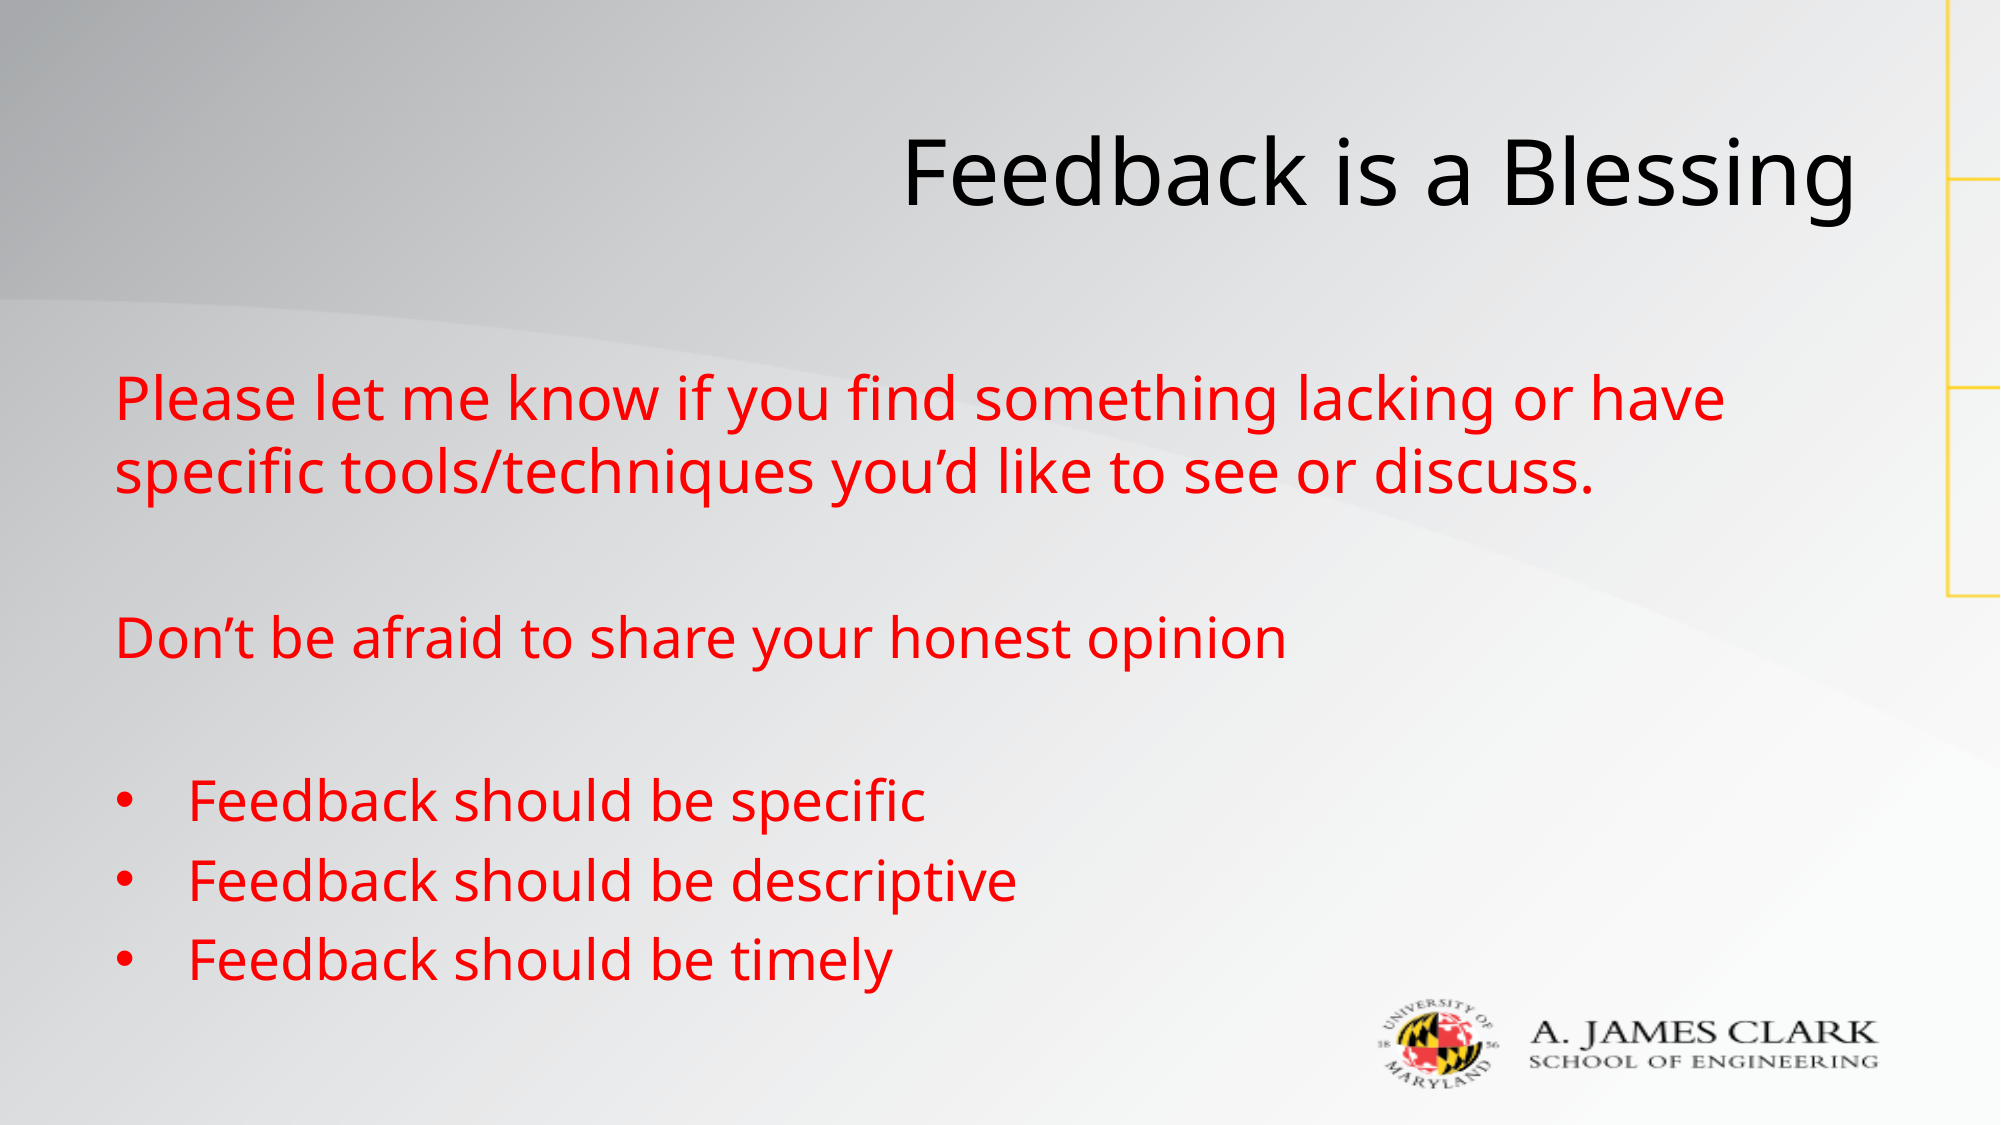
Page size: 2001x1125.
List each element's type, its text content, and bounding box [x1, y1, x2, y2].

list Please let me know if you find something lacking or have specific tools/techniques you’d like to see or discuss. Don’t be afraid to share your honest opinion Feedback should be specific Feedback should be descriptive Feedback should be timely [99, 352, 1876, 1002]
title Feedback is a Blessing [99, 45, 1876, 231]
